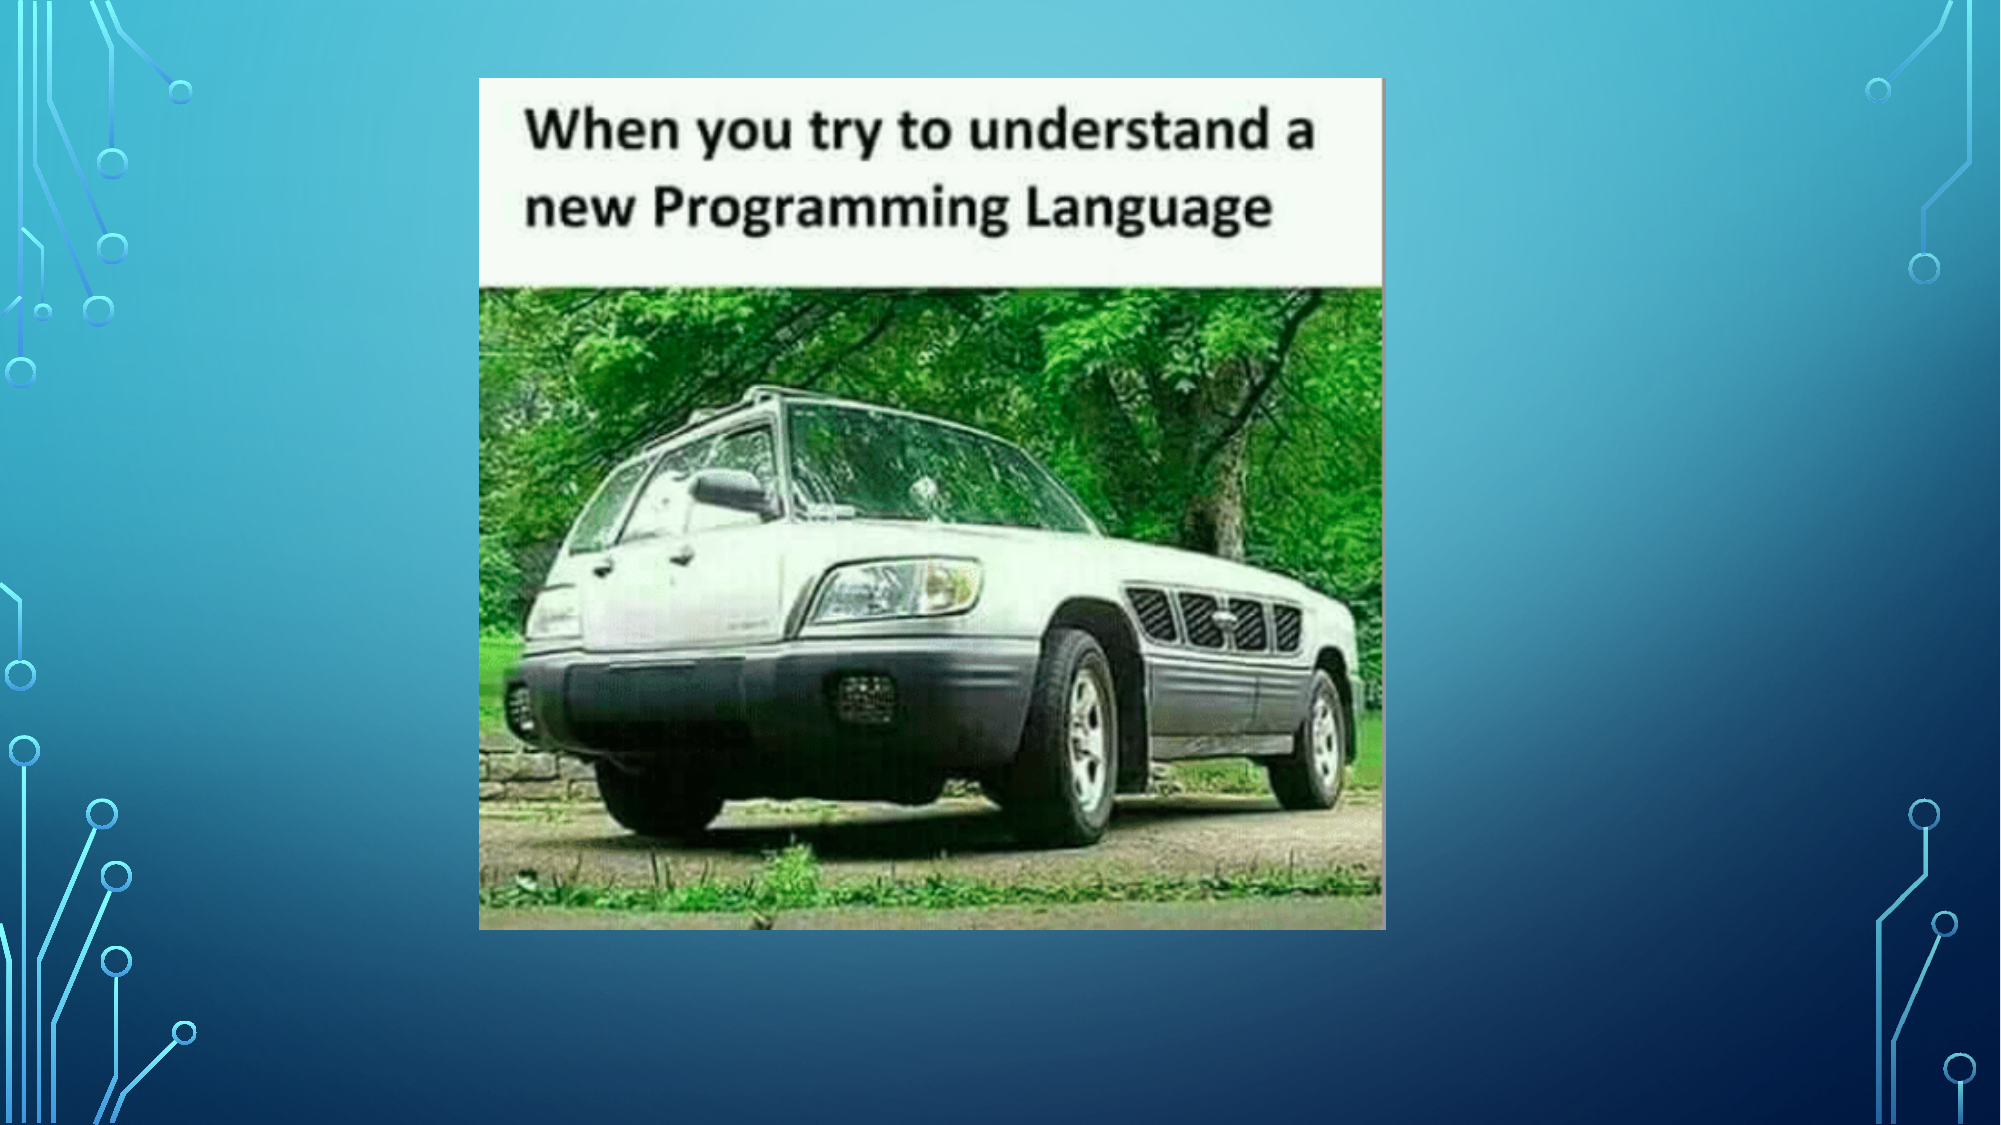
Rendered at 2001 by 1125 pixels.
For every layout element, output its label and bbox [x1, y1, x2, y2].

list [479, 77, 1386, 930]
